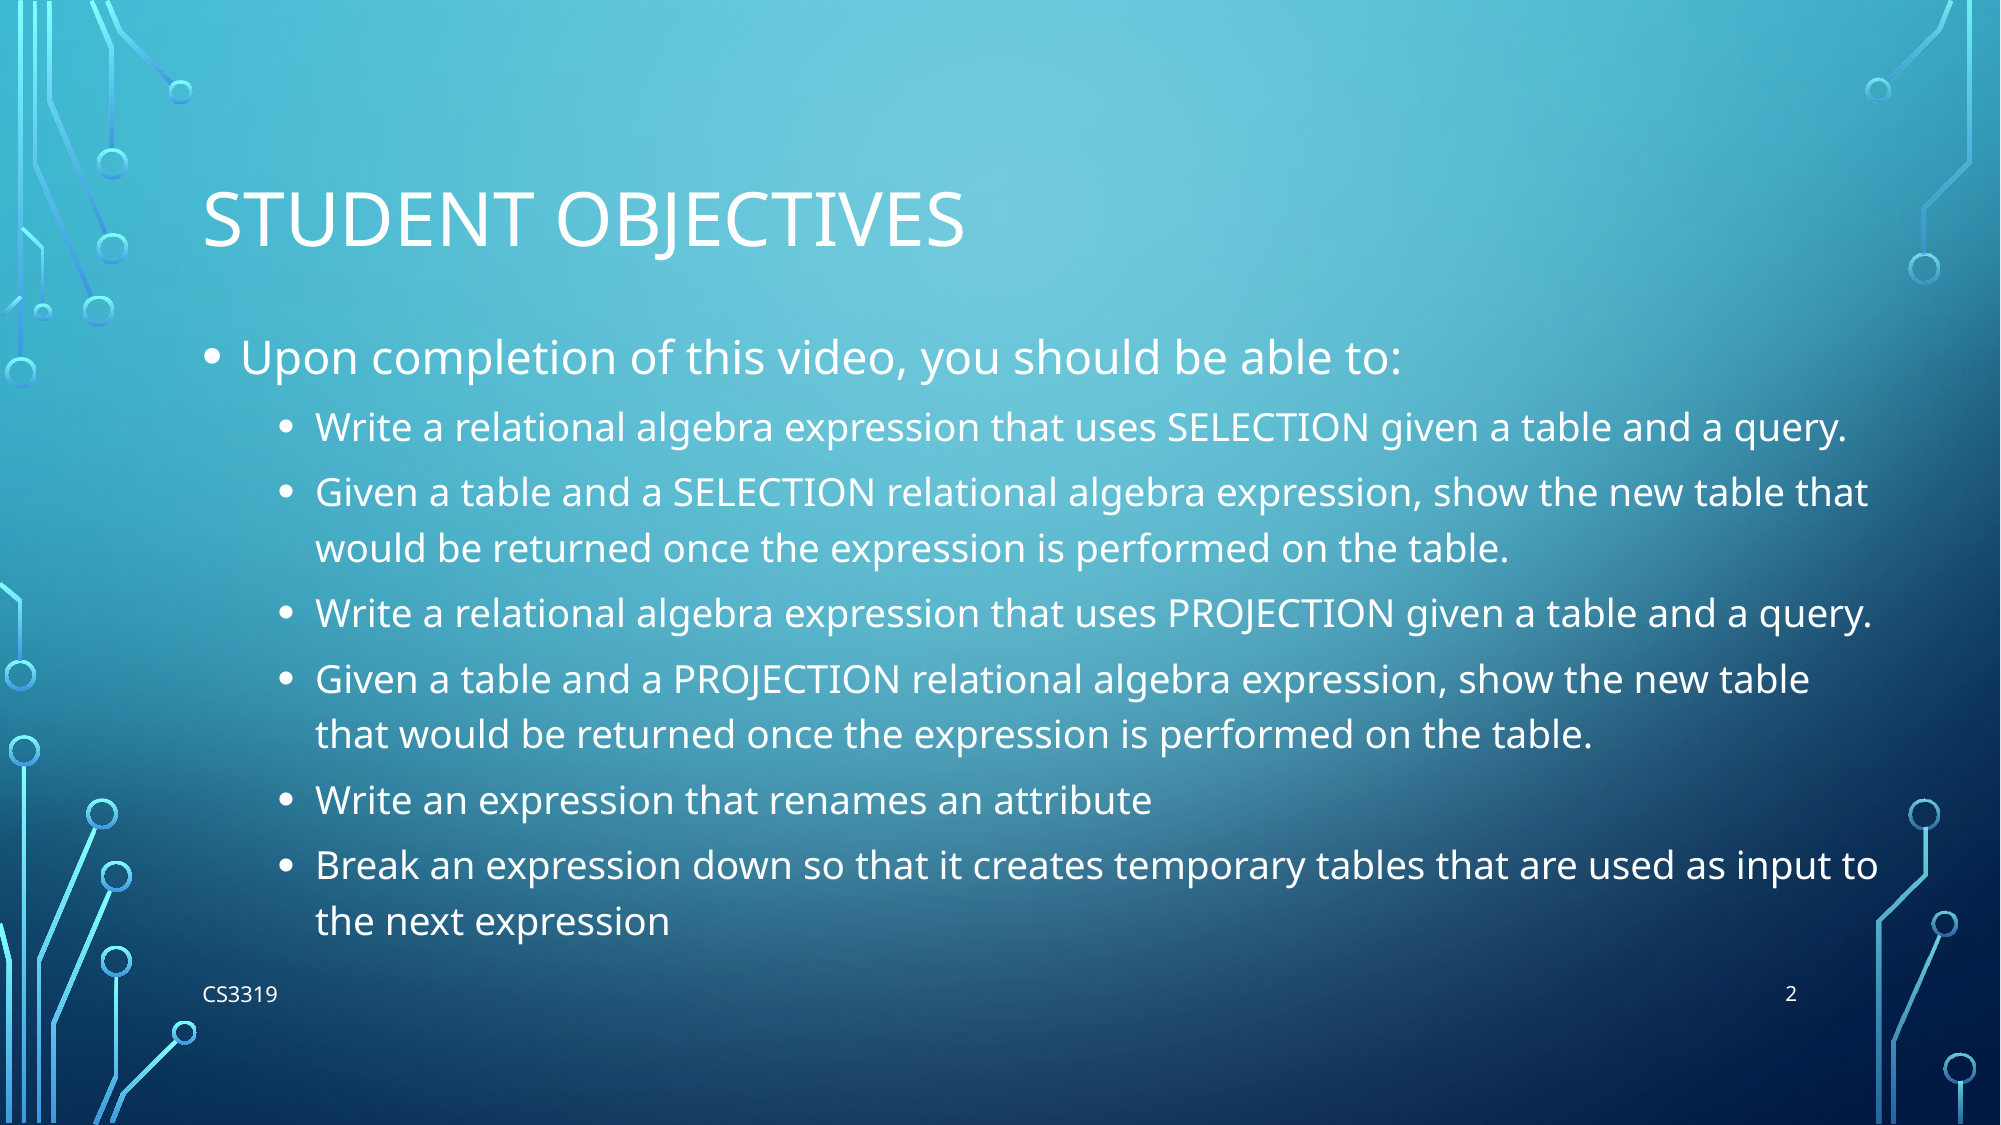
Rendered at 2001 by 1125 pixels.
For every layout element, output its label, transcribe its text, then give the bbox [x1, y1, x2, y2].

footer CS3319 [187, 965, 1211, 1025]
title Student Objectives [187, 101, 1813, 309]
list Upon completion of this video, you should be able to: Write a relational algebra expression that uses SELECTION given a table and a query. Given a table and a SELECTION relational algebra expression, show the new table that would be returned once the expression is performed on the table. Write a relational algebra expression that uses PROJECTION given a table and a query. Given a table and a PROJECTION relational algebra expression, show the new table that would be returned once the expression is performed on the table. Write an expression that renames an attribute Break an expression down so that it creates temporary tables that are used as input to the next expression [187, 309, 1907, 966]
slide_number 2 [1596, 965, 1813, 1025]
